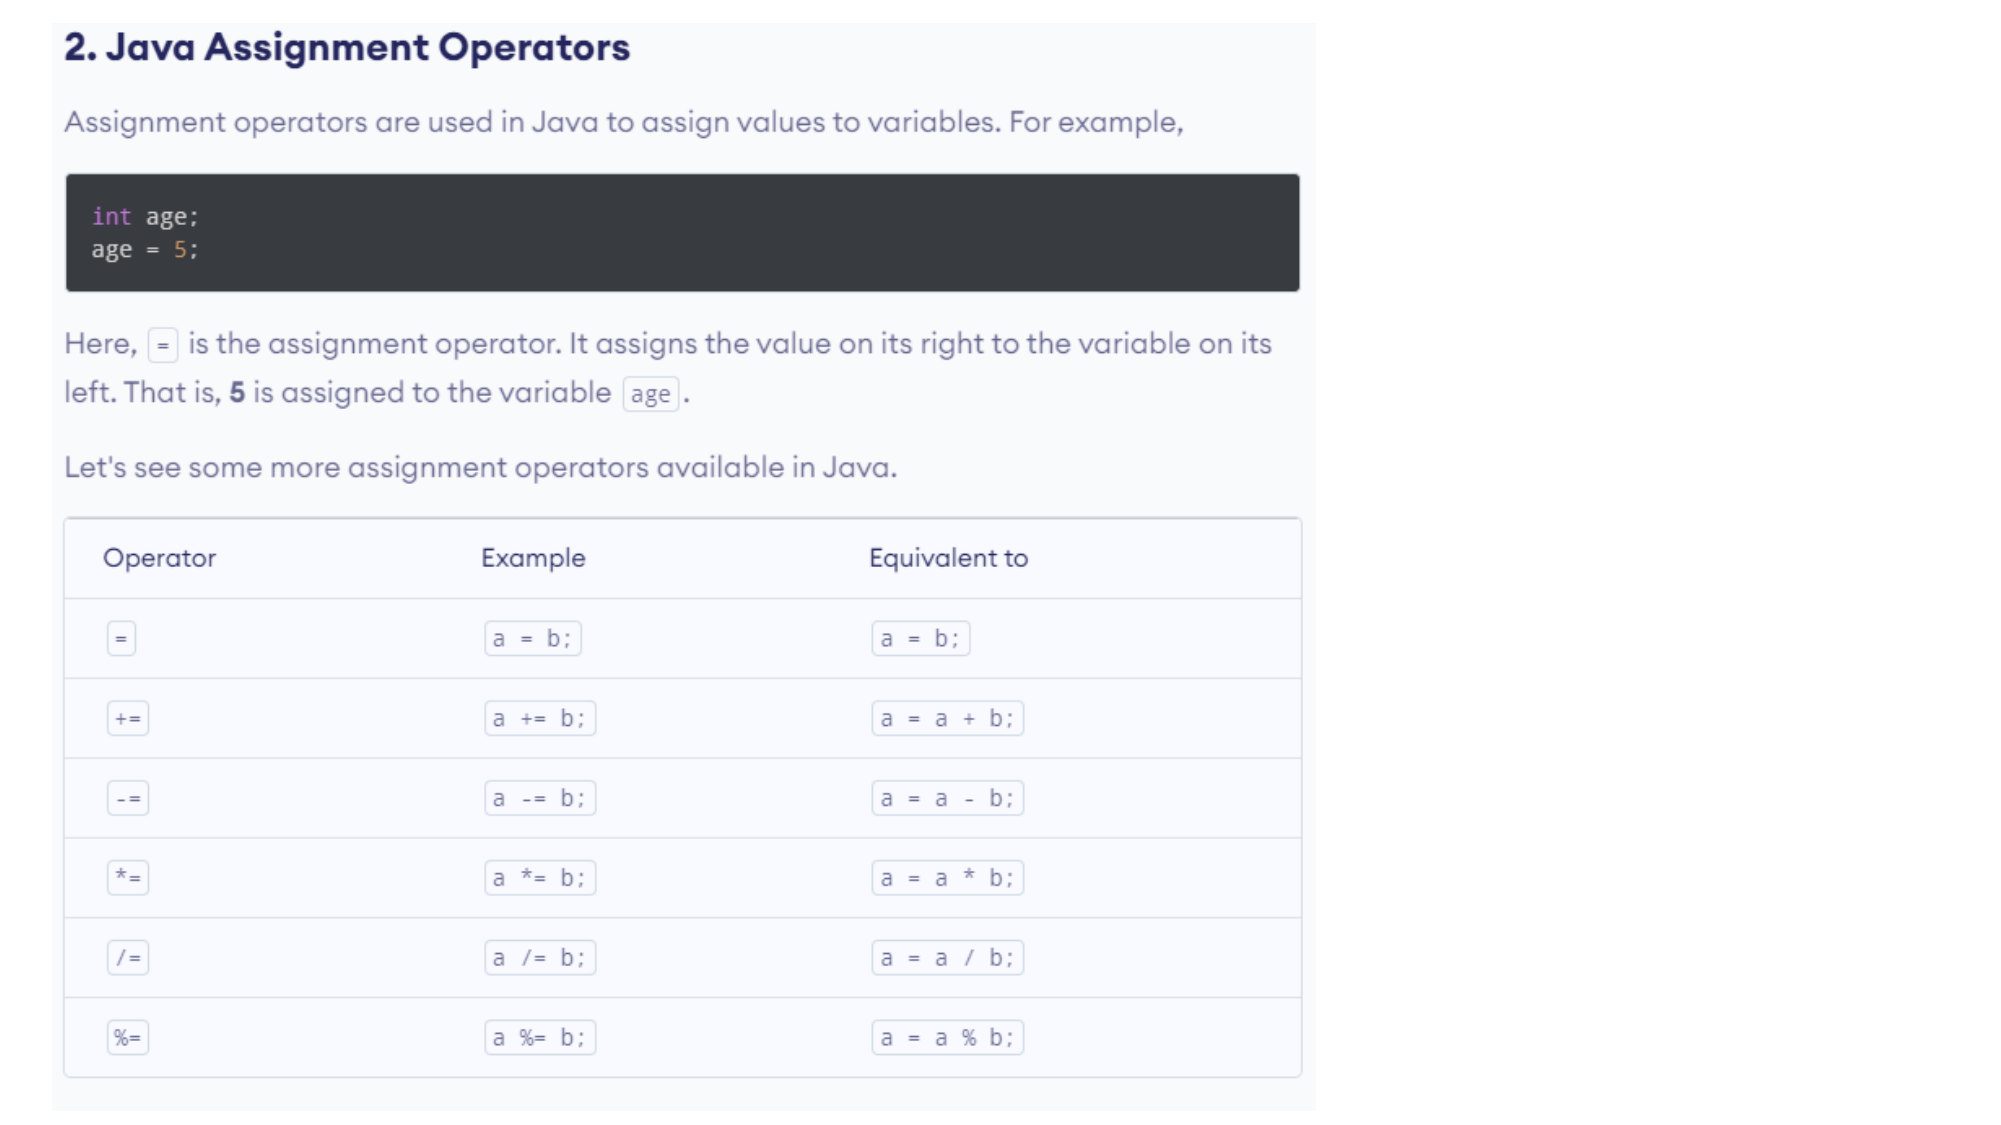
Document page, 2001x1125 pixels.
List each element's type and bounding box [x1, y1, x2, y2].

picture [52, 23, 1316, 1111]
